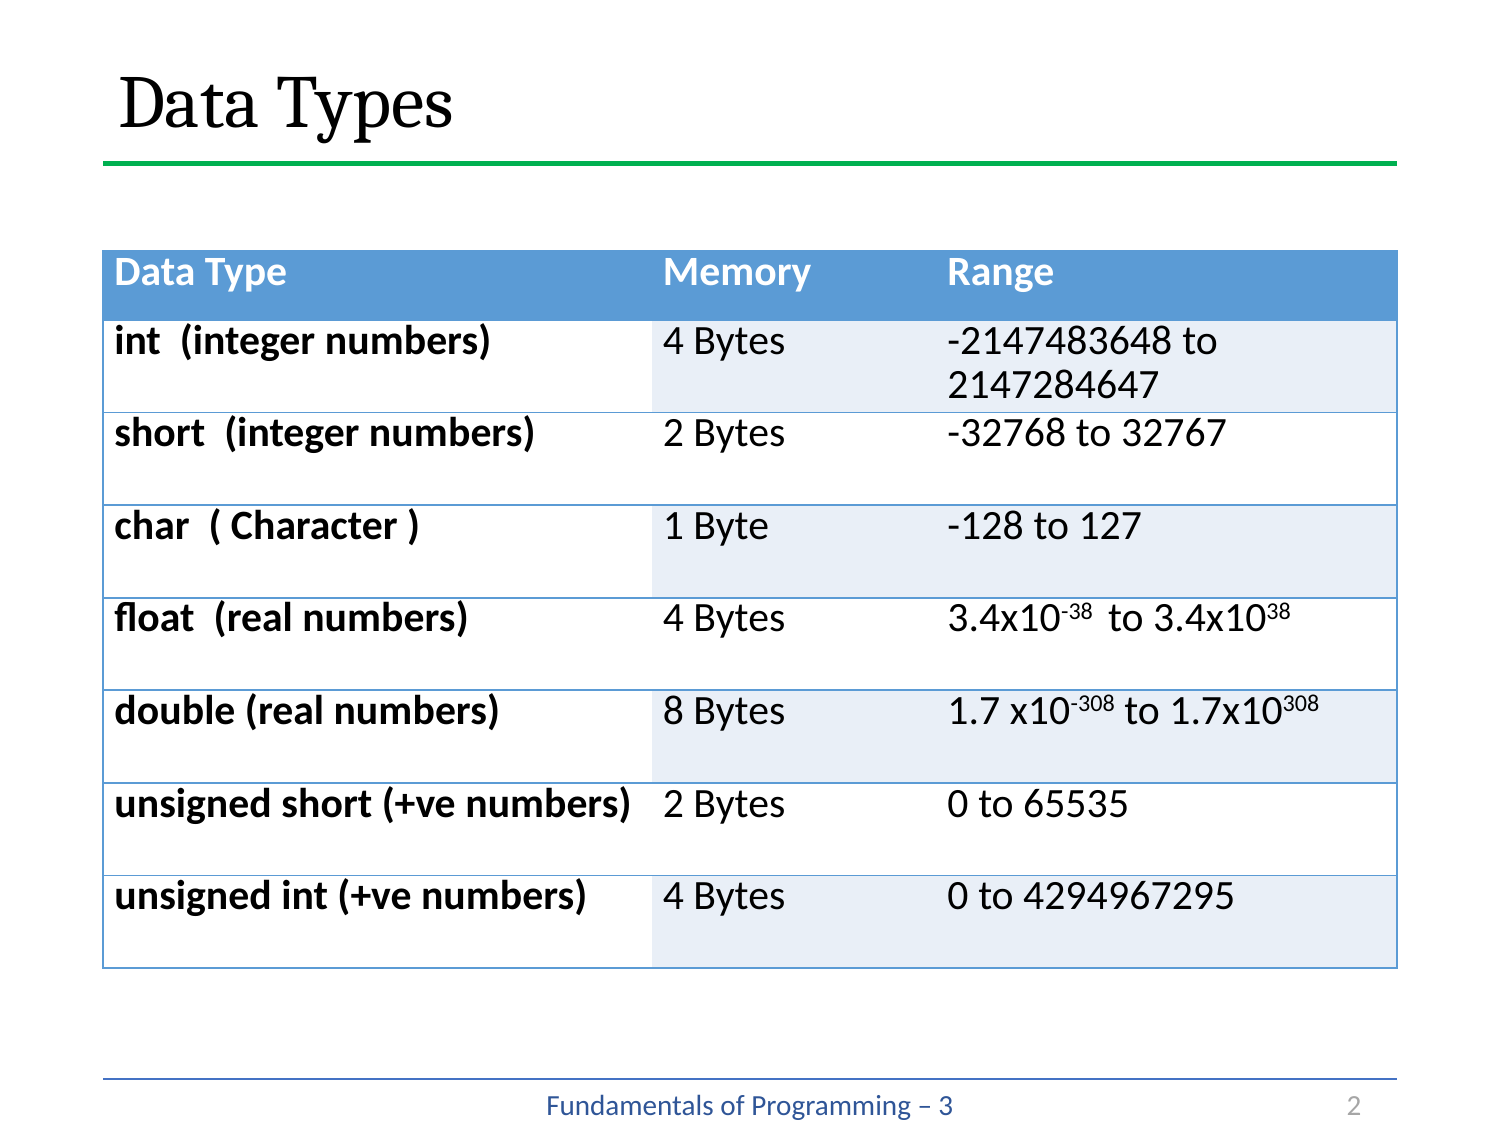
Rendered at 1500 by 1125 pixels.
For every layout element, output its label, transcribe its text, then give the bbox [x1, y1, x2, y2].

table_cell int (integer numbers) [104, 321, 652, 412]
table_cell 4 Bytes [652, 321, 936, 412]
title Data Types [103, 42, 1397, 164]
table_cell 2 Bytes [652, 413, 936, 504]
slide_number 2 [1331, 1079, 1397, 1125]
table_cell unsigned short (+ve numbers) [104, 784, 652, 875]
table_cell 4 Bytes [652, 876, 936, 967]
table_cell 3.4x10-38 to 3.4x1038 [936, 599, 1396, 689]
table_cell 1 Byte [652, 506, 936, 597]
table_cell 1.7 x10-308 to 1.7x10308 [936, 691, 1396, 782]
table_cell -32768 to 32767 [936, 413, 1396, 504]
table_cell 0 to 65535 [936, 784, 1396, 875]
table_cell 2 Bytes [652, 784, 936, 875]
table_cell -2147483648 to 2147284647 [936, 321, 1396, 412]
table_cell 8 Bytes [652, 691, 936, 782]
table_header Range [936, 252, 1396, 319]
table_cell 4 Bytes [652, 599, 936, 689]
table_cell double (real numbers) [104, 691, 652, 782]
table_cell -128 to 127 [936, 506, 1396, 597]
table_cell unsigned int (+ve numbers) [104, 876, 652, 967]
table_header Data Type [104, 252, 652, 319]
table_cell char ( Character ) [104, 506, 652, 597]
table_cell short (integer numbers) [104, 413, 652, 504]
table_cell 0 to 4294967295 [936, 876, 1396, 967]
table_header Memory [652, 252, 936, 319]
table_cell float (real numbers) [104, 599, 652, 689]
